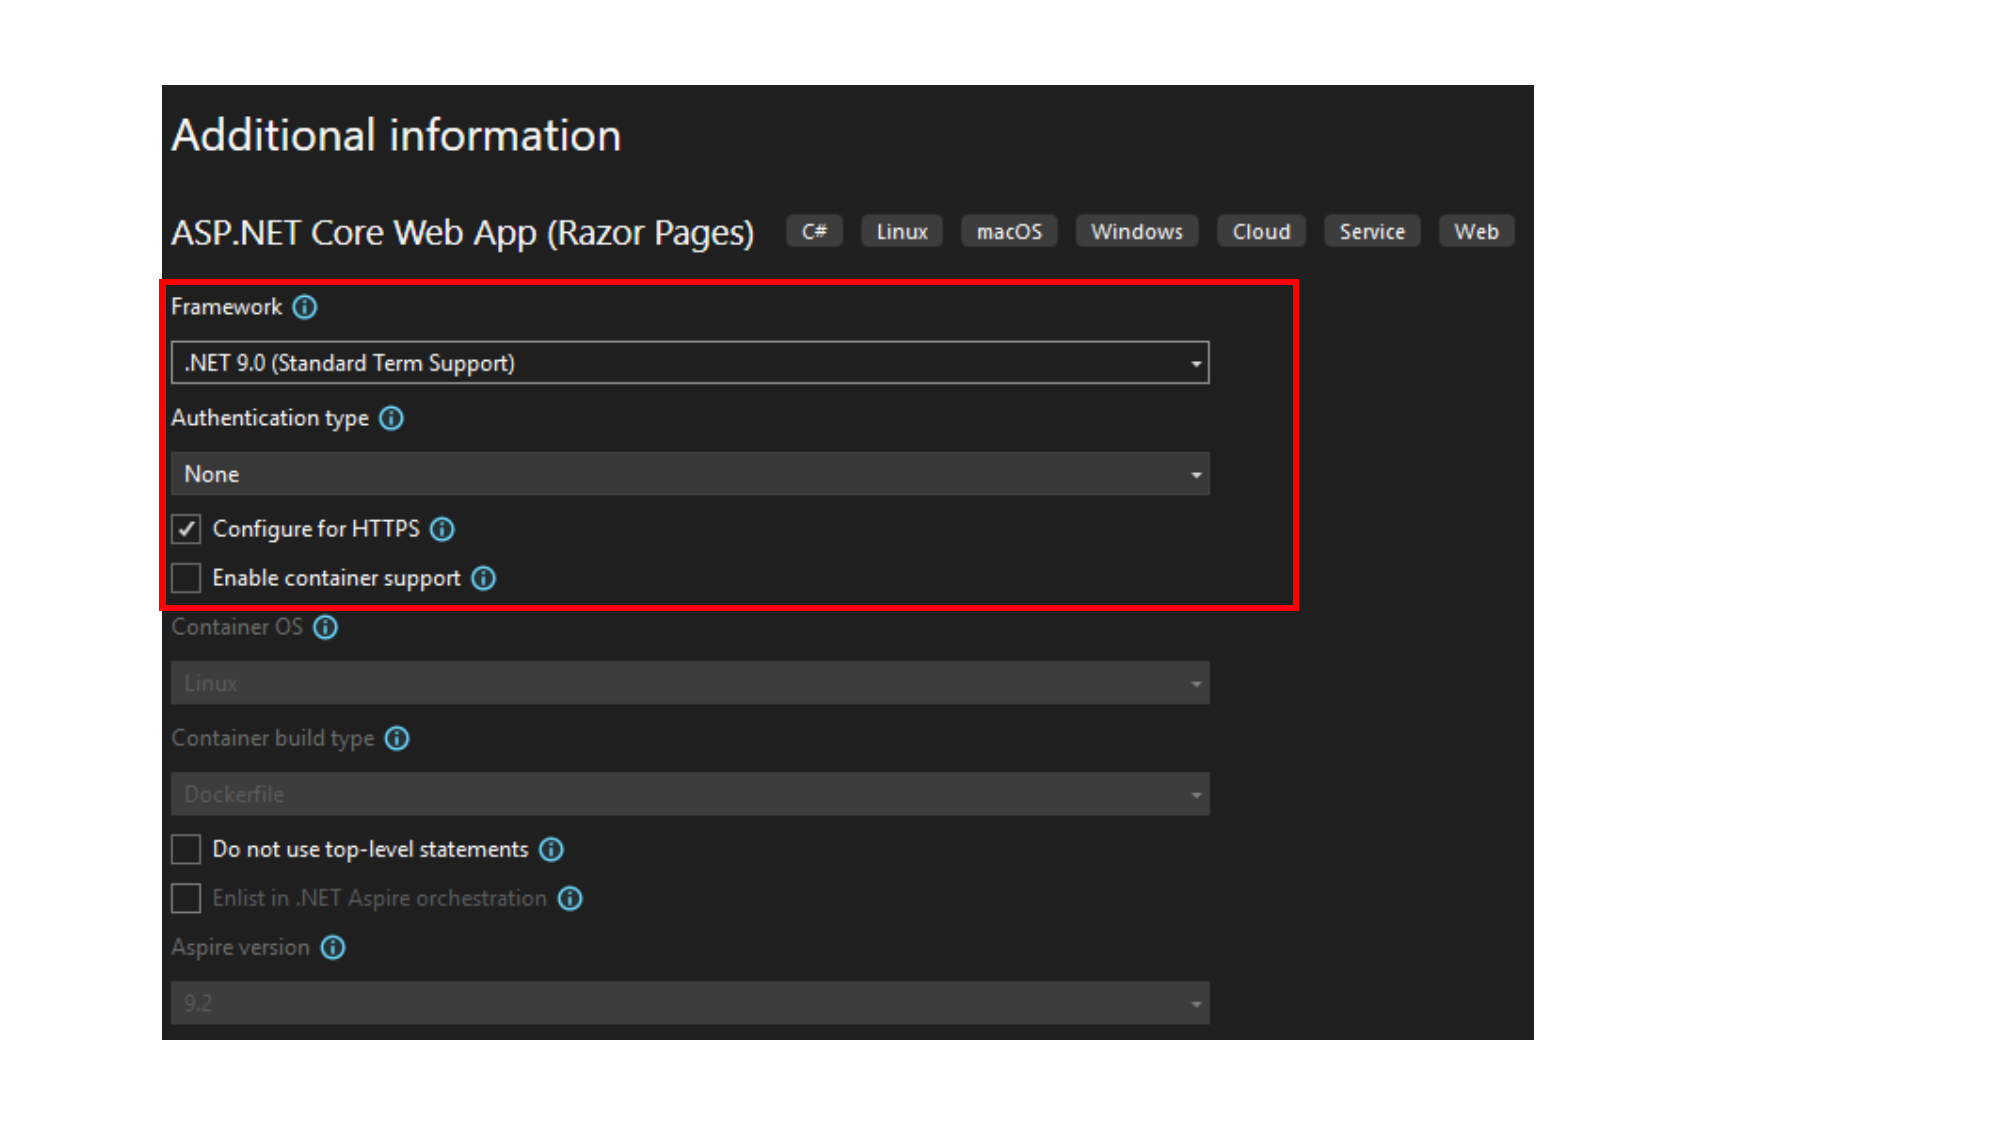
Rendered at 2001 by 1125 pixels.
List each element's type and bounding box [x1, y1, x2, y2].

picture [162, 85, 1534, 1040]
